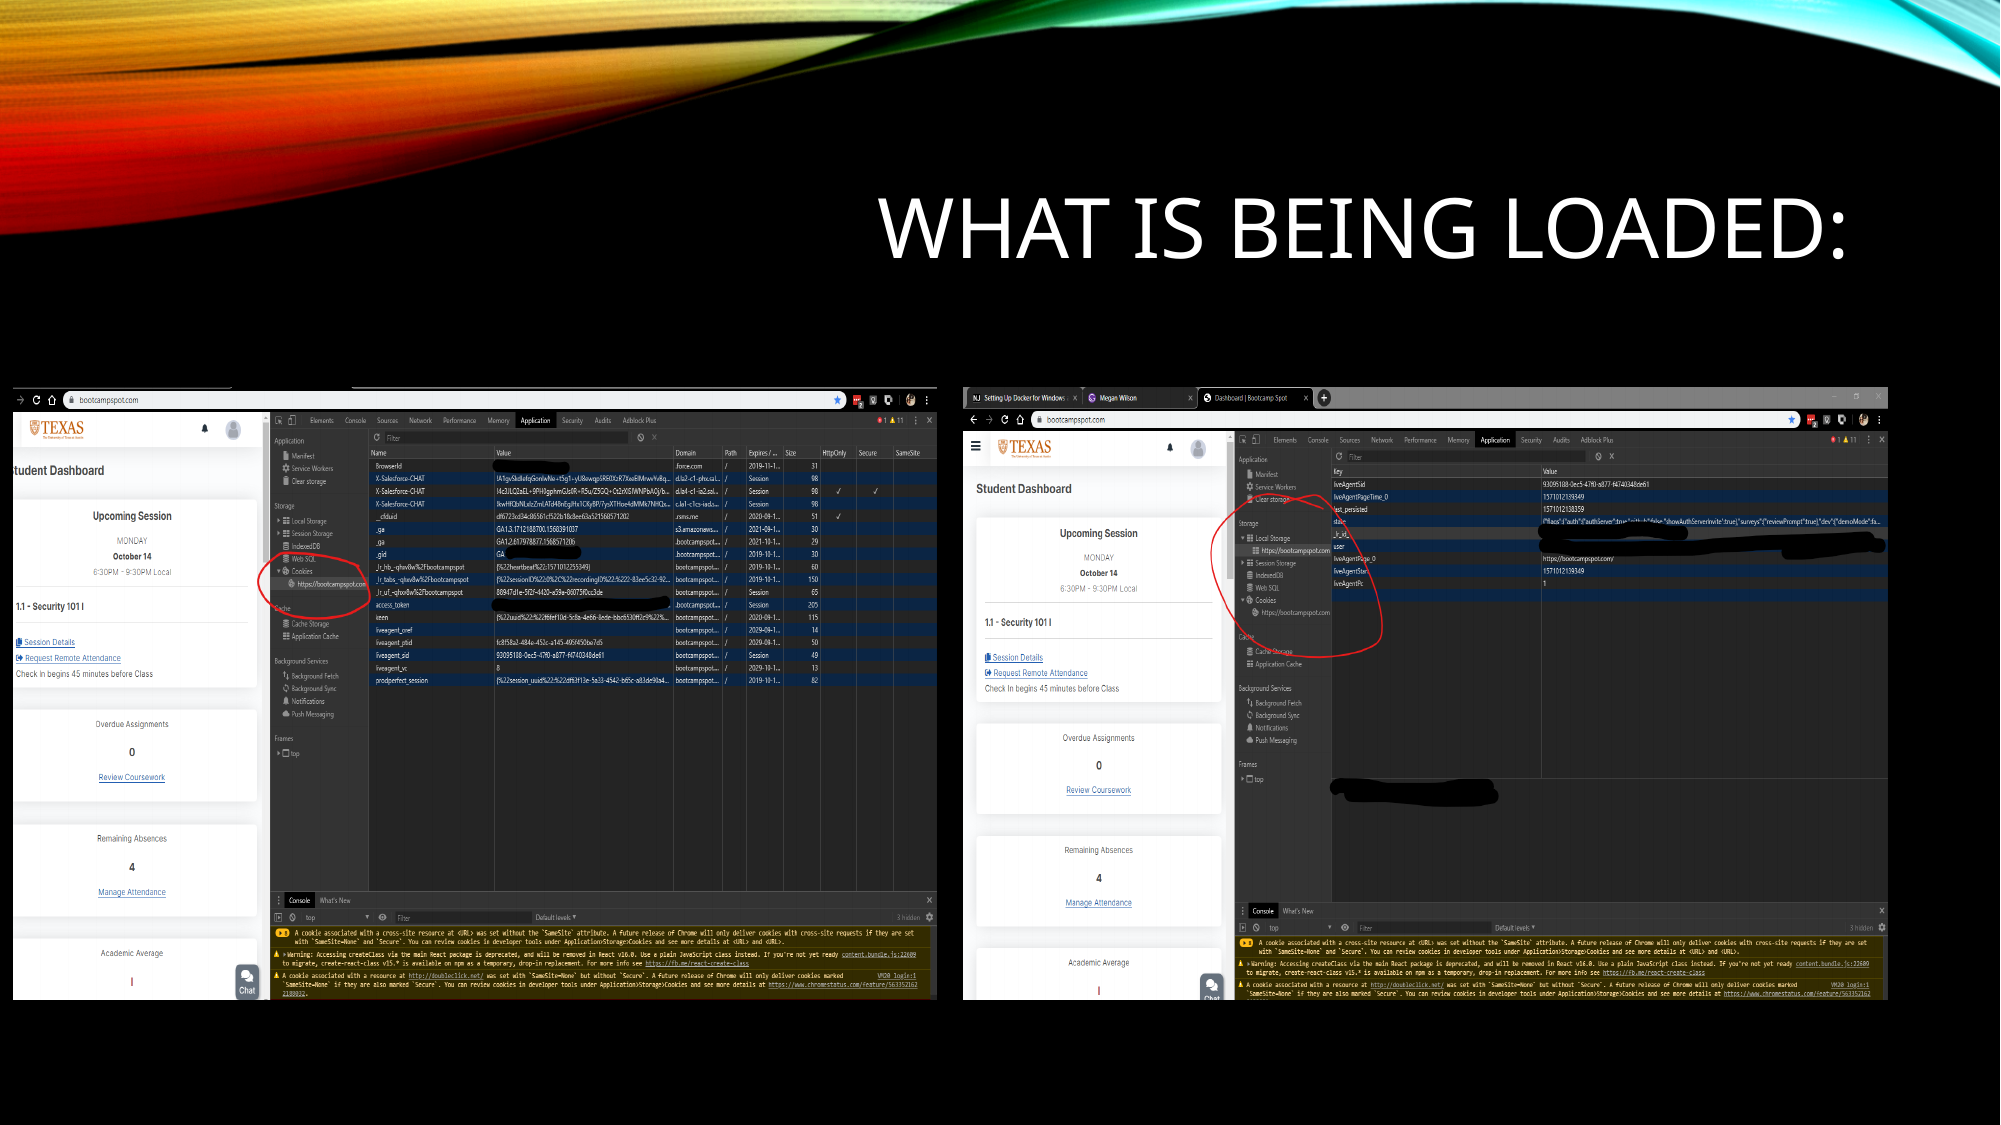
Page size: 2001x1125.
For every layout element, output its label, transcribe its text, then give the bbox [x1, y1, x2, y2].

picture [963, 387, 1888, 1000]
title What is being Loaded: [474, 125, 1888, 338]
picture [0, 0, 2000, 237]
picture [12, 387, 937, 1000]
